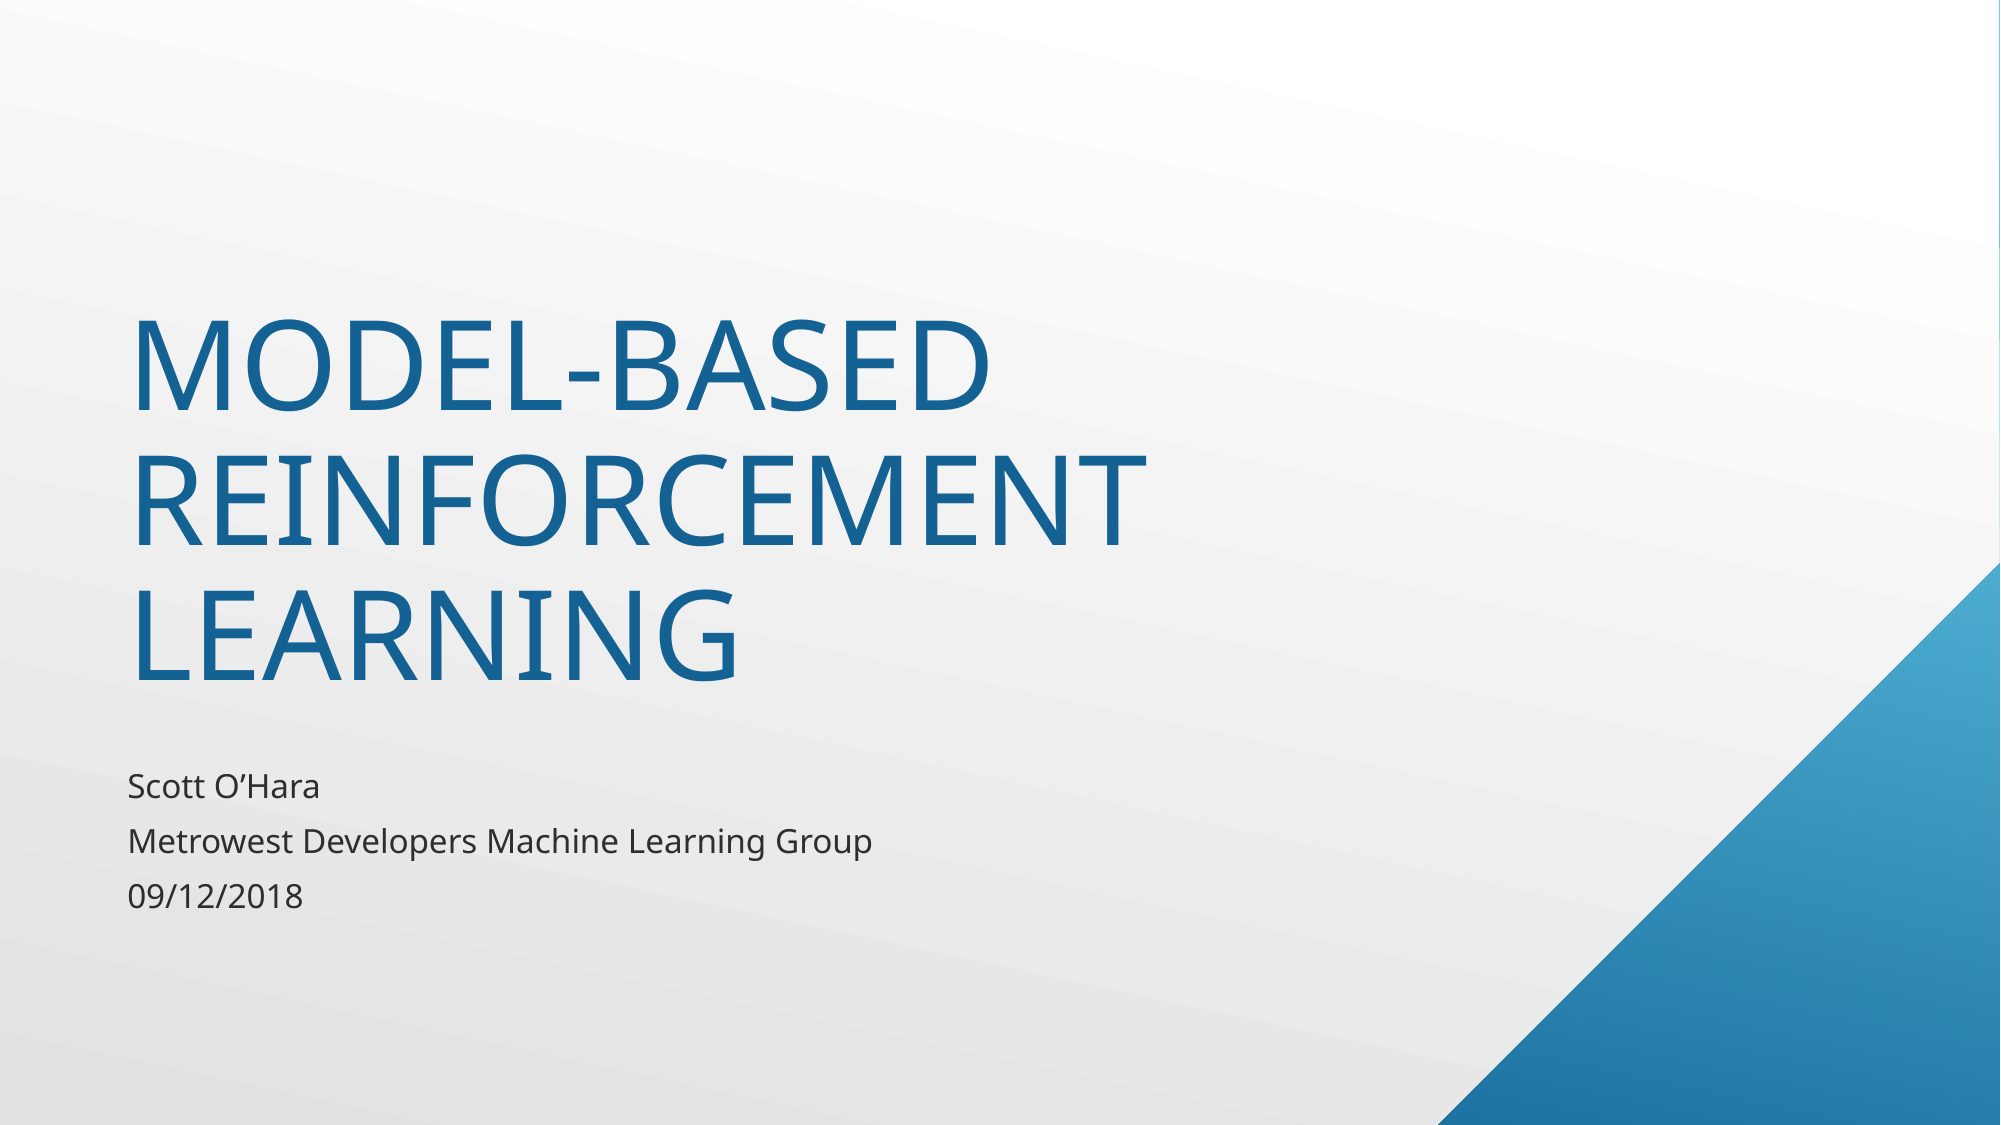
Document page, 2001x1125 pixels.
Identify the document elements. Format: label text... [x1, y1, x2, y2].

text_box [1440, 565, 2000, 1125]
subtitle Scott O’Hara Metrowest Developers Machine Learning Group 09/12/2018 [112, 762, 1262, 950]
text_box [0, 0, 2000, 1125]
title Model-based Reinforcement learning [112, 112, 1700, 716]
